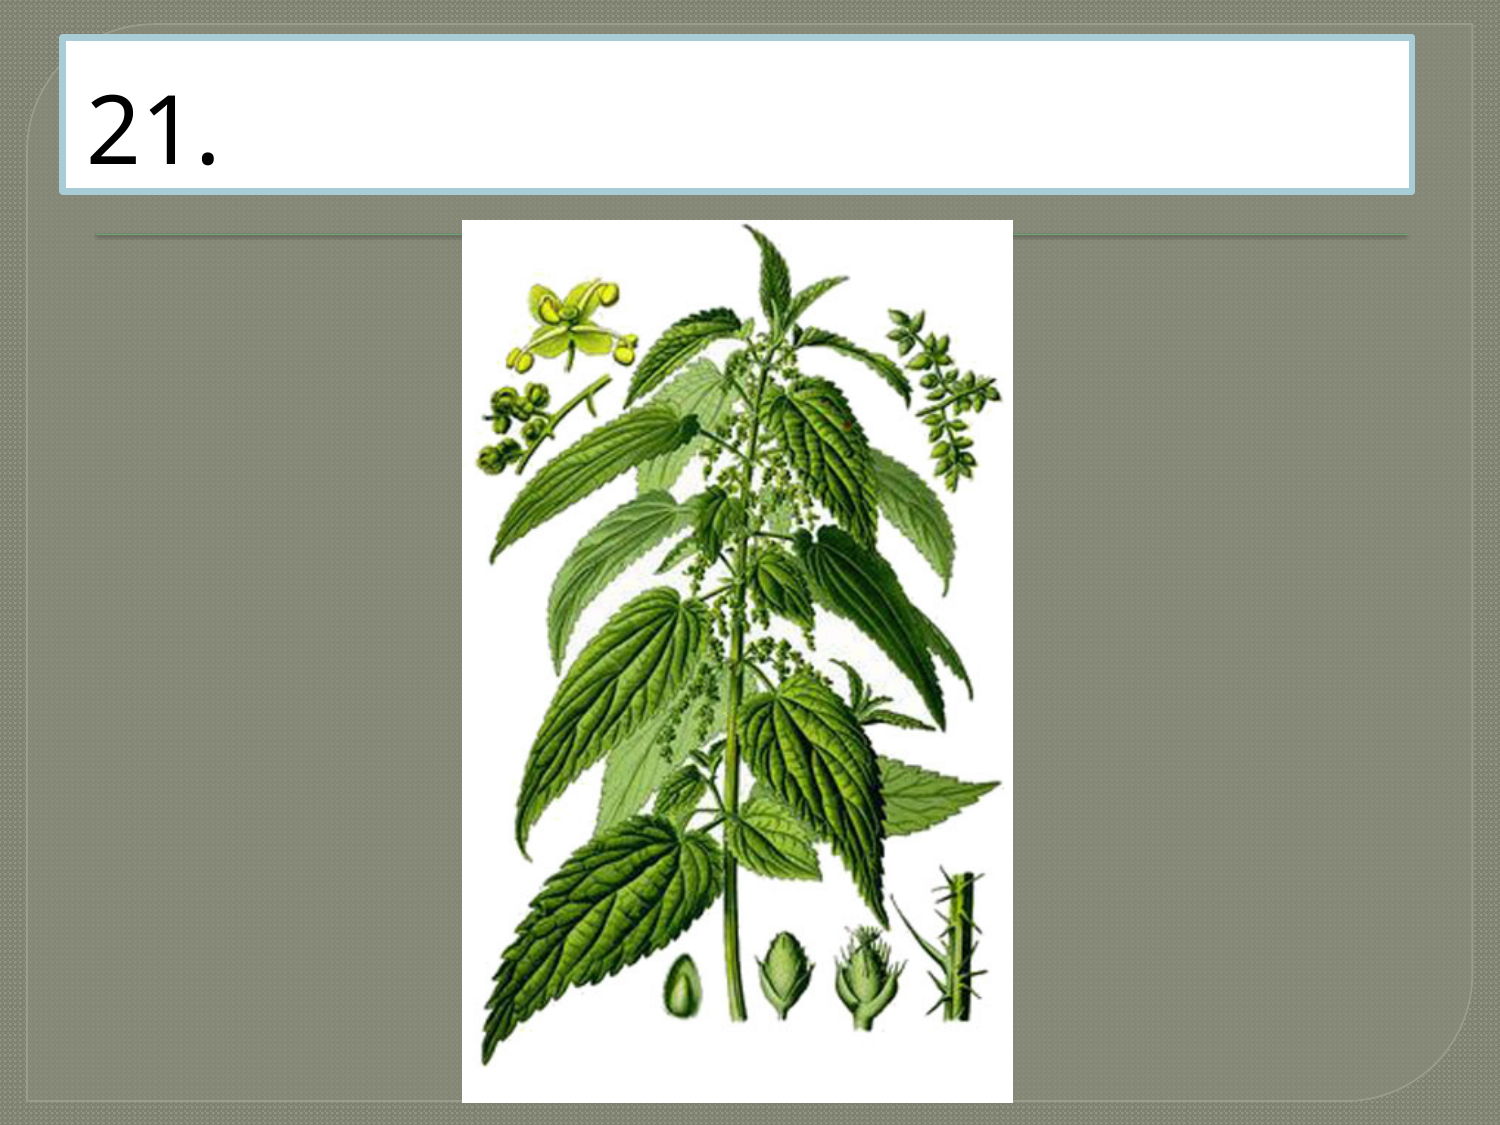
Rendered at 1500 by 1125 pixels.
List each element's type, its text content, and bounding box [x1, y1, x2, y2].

text_box 21. [59, 34, 1415, 195]
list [462, 219, 1013, 1103]
